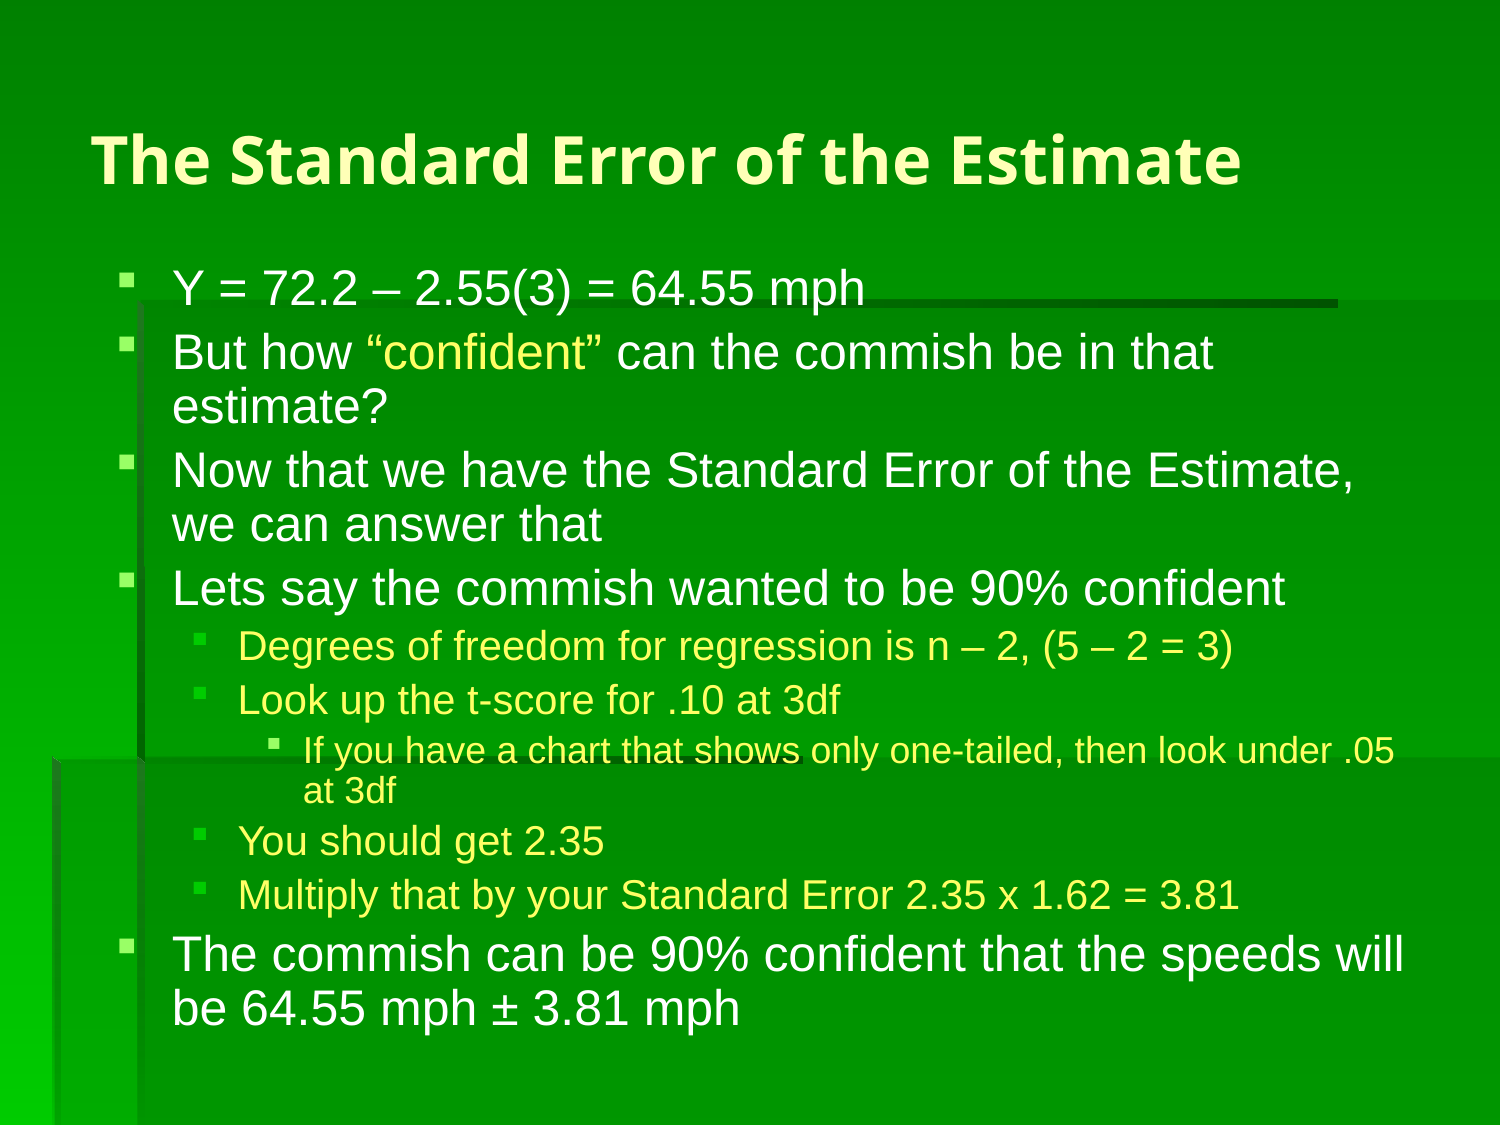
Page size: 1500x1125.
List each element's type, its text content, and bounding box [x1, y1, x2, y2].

title The Standard Error of the Estimate [74, 39, 1451, 276]
list Y = 72.2 – 2.55(3) = 64.55 mph But how “confident” can the commish be in that estimate? Now that we have the Standard Error of the Estimate, we can answer that Lets say the commish wanted to be 90% confident Degrees of freedom for regression is n – 2, (5 – 2 = 3) Look up the t-score for .10 at 3df If you have a chart that shows only one-tailed, then look under .05 at 3df You should get 2.35 Multiply that by your Standard Error 2.35 x 1.62 = 3.81 The commish can be 90% confident that the speeds will be 64.55 mph ± 3.81 mph [100, 254, 1433, 1065]
